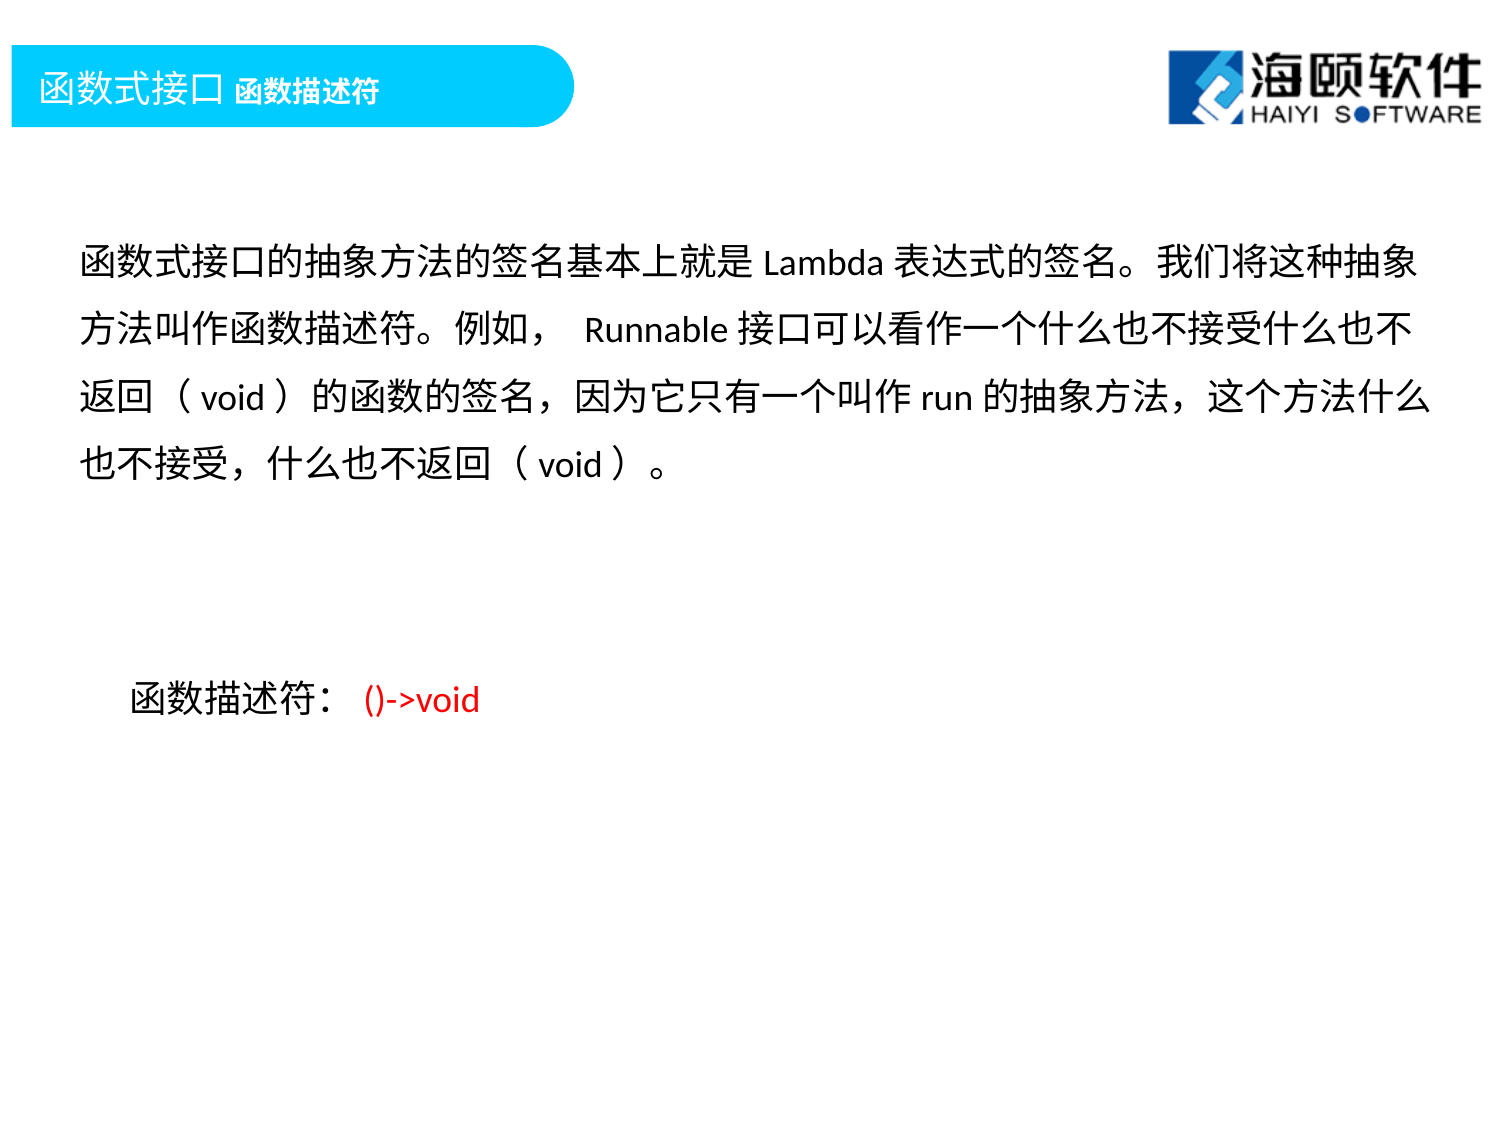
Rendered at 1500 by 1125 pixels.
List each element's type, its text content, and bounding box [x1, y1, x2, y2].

title 函数式接口 函数描述符 [23, 21, 699, 153]
text_box 函数式接口的抽象方法的签名基本上就是Lambda表达式的签名。我们将这种抽象方法叫作函数描述符。例如， Runnable接口可以看作一个什么也不接受什么也不返回（void）的函数的签名，因为它只有一个叫作run的抽象方法，这个方法什么也不接受，什么也不返回（void）。 [64, 208, 1459, 538]
text_box 函数描述符：()->void [114, 667, 835, 728]
picture [1167, 46, 1489, 129]
